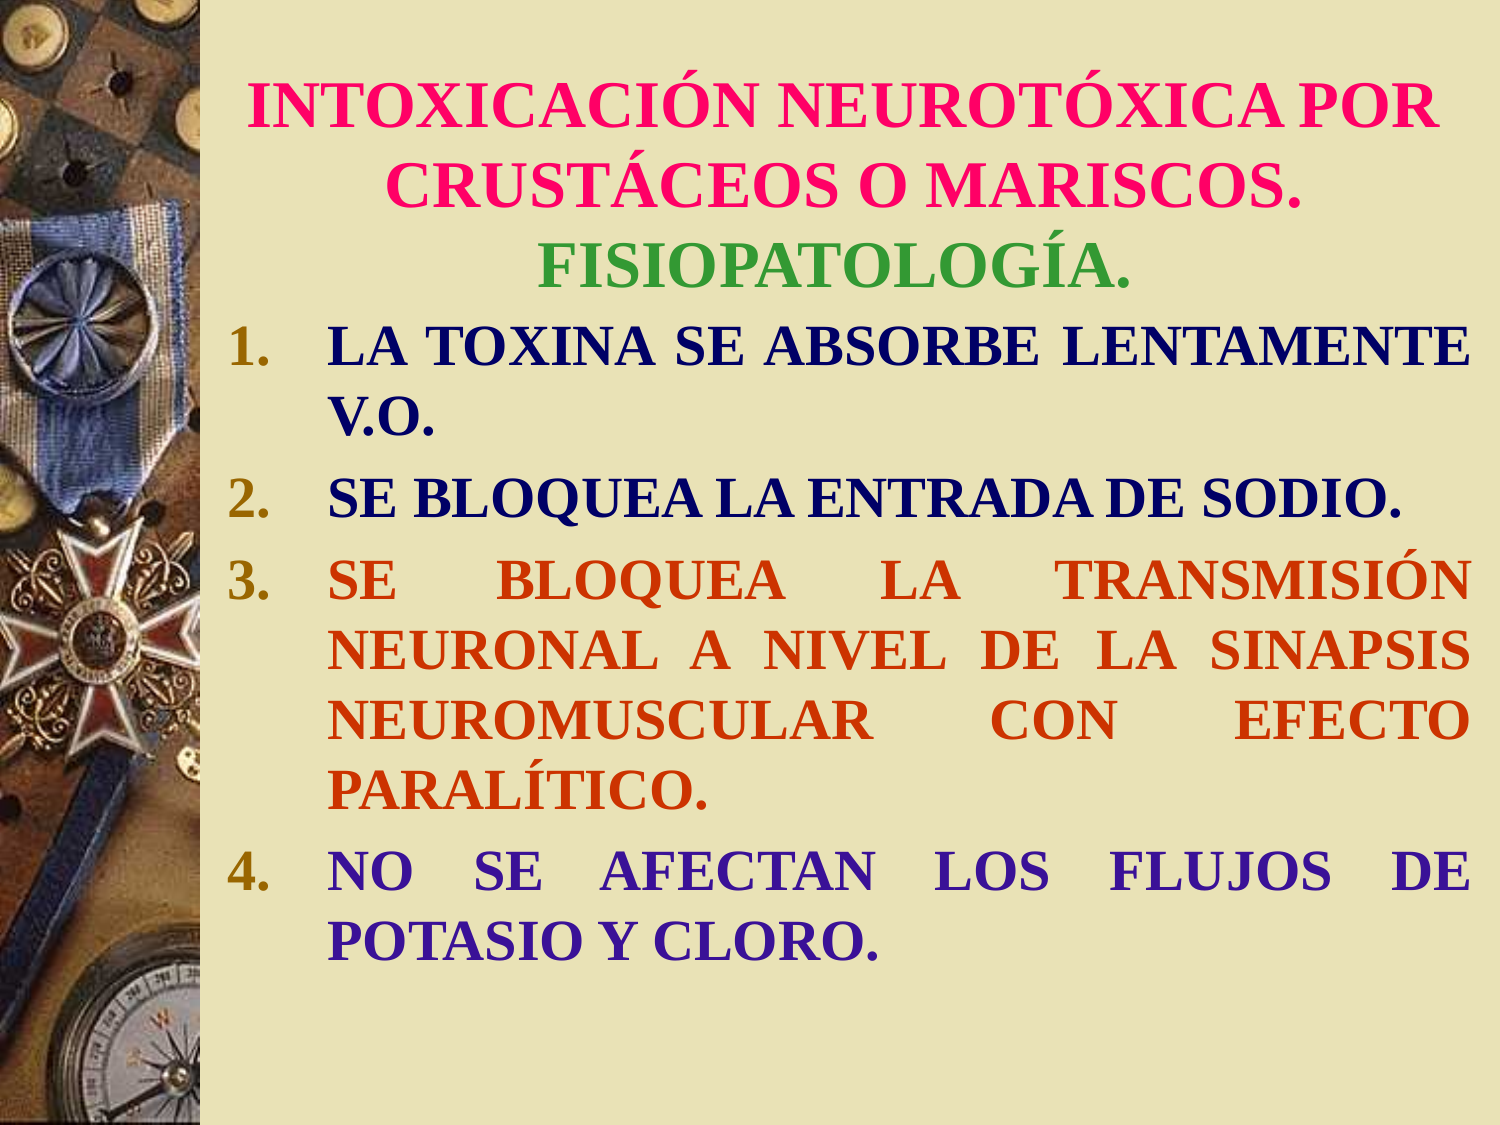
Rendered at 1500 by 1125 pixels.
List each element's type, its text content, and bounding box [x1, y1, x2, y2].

picture [0, 0, 200, 1125]
list LA TOXINA SE ABSORBE LENTAMENTE V.O. SE BLOQUEA LA ENTRADA DE SODIO. SE BLOQUEA LA TRANSMISIÓN NEURONAL A NIVEL DE LA SINAPSIS NEUROMUSCULAR CON EFECTO PARALÍTICO. NO SE AFECTAN LOS FLUJOS DE POTASIO Y CLORO. [212, 299, 1488, 1050]
title INTOXICACIÓN NEUROTÓXICA POR CRUSTÁCEOS O MARISCOS. FISIOPATOLOGÍA. [225, 87, 1463, 275]
